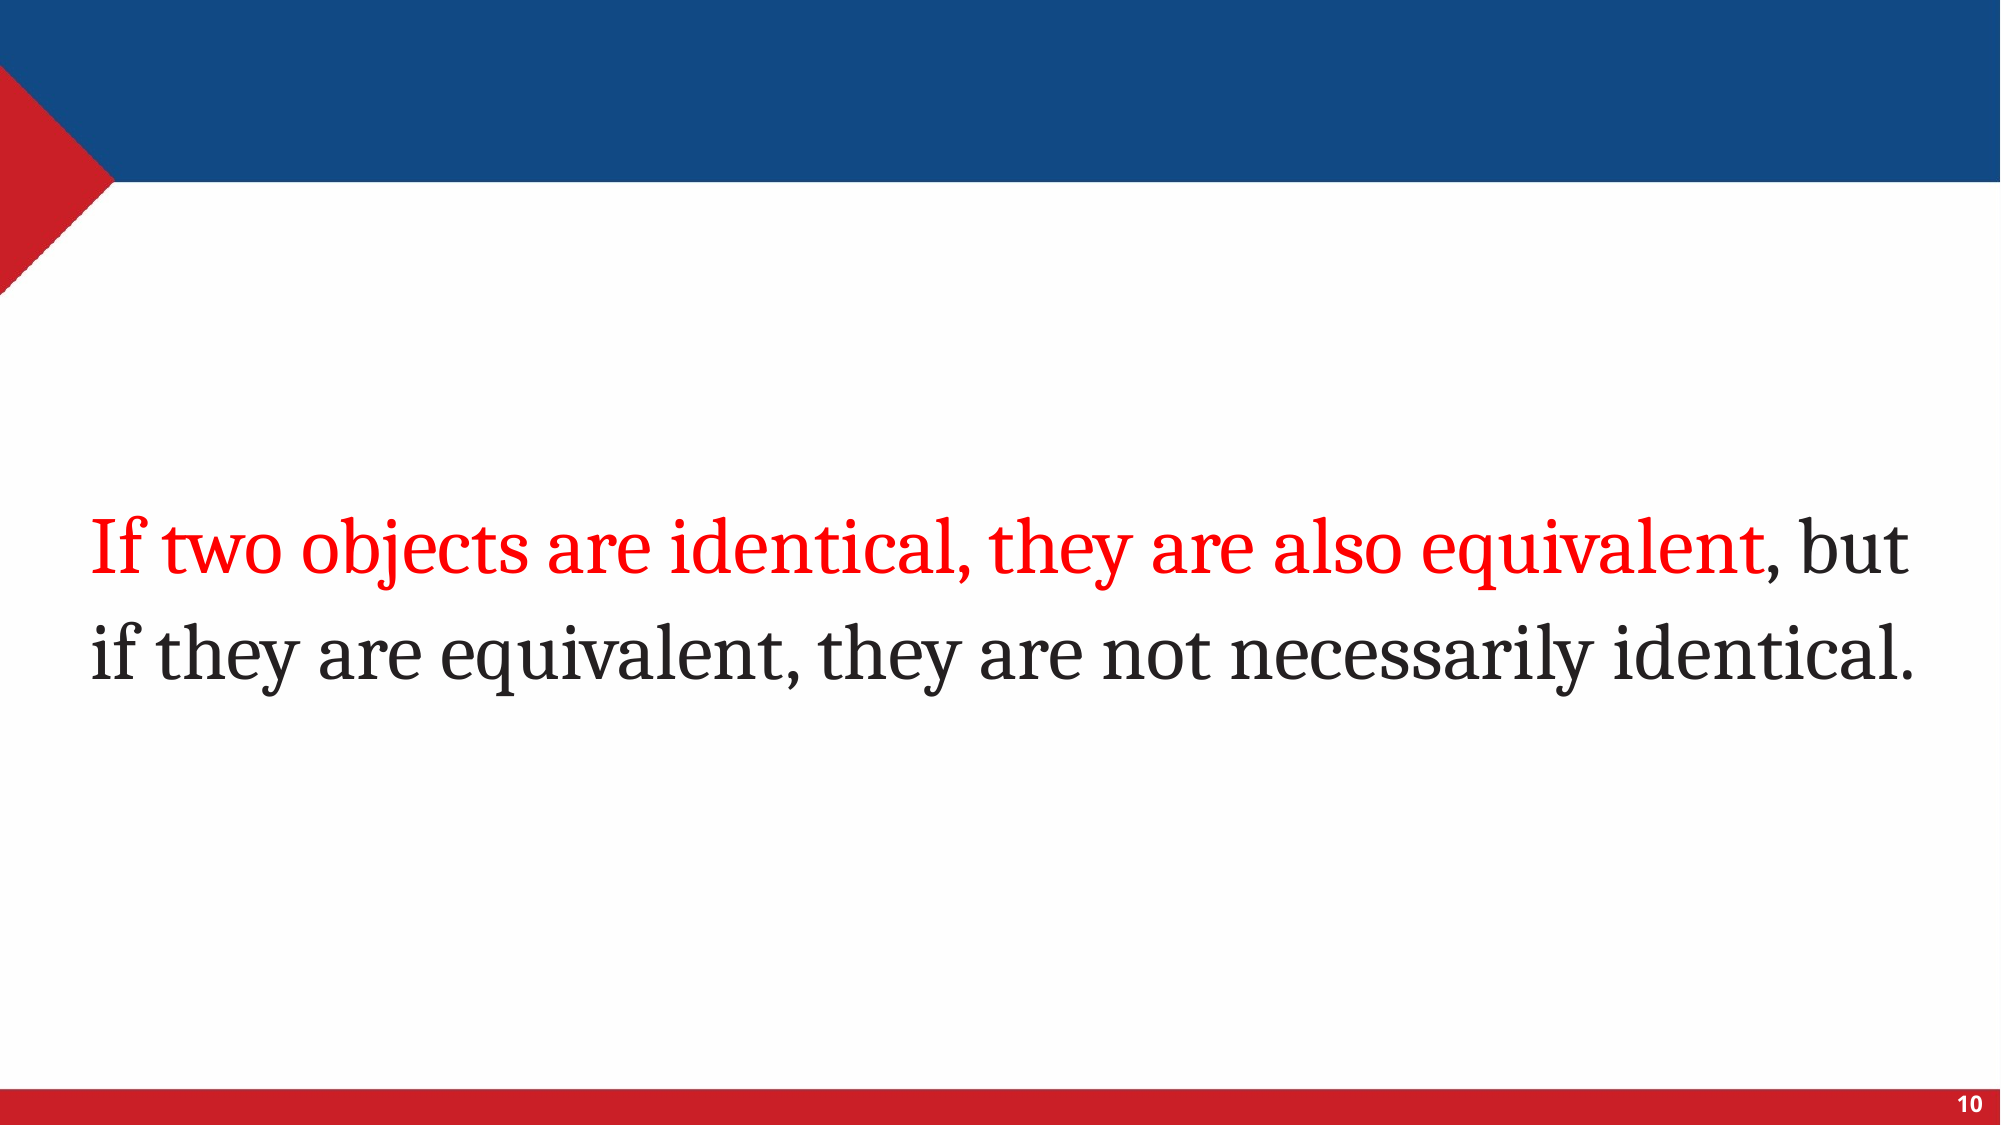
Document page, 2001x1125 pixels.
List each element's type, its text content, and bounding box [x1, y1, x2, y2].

picture [0, 0, 2001, 1125]
list If two objects are identical, they are also equivalent, but if they are equivalent, they are not necessarily identical. [69, 485, 1957, 840]
slide_number 10 [1939, 1085, 2000, 1125]
